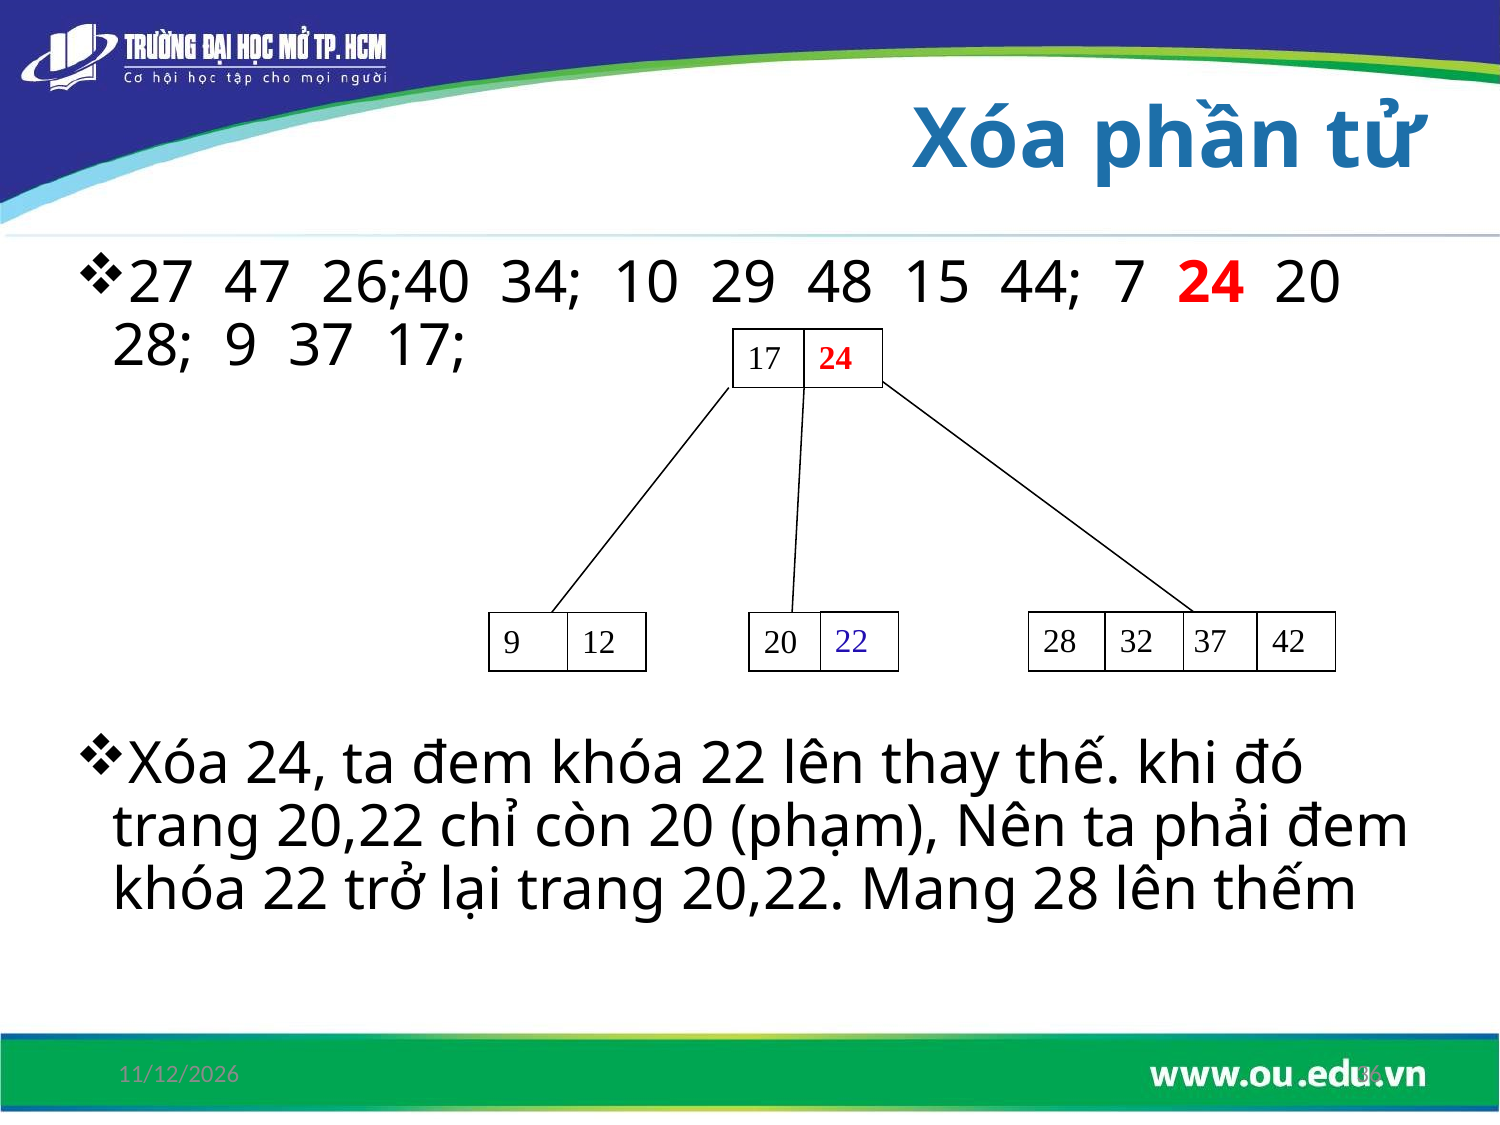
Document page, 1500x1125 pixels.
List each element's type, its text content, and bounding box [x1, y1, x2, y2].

text_box 22 [820, 612, 899, 671]
text_box 17 [732, 328, 804, 388]
list 27 47 26;40 34; 10 29 48 15 44; 7 24 20 28; 9 37 17; Xóa 24, ta đem khóa 22 lên thay thế. khi đó trang 20,22 chỉ còn 20 (phạm), Nên ta phải đem khóa 22 trở lại trang 20,22. Mang 28 lên thếm [60, 244, 1440, 1020]
text_box 28 [1028, 612, 1105, 671]
text_box 37 [1184, 612, 1257, 671]
text_box 42 [1257, 612, 1336, 671]
picture [0, 0, 1500, 1125]
text_box 24 [804, 328, 883, 388]
text_box 12 [567, 612, 647, 672]
slide_number 36 [1059, 1042, 1397, 1103]
text_box 9 [488, 612, 567, 672]
title Xóa phần tử [60, 59, 1440, 222]
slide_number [103, 1042, 441, 1103]
text_box 32 [1105, 612, 1184, 671]
text_box 20 [749, 612, 828, 672]
